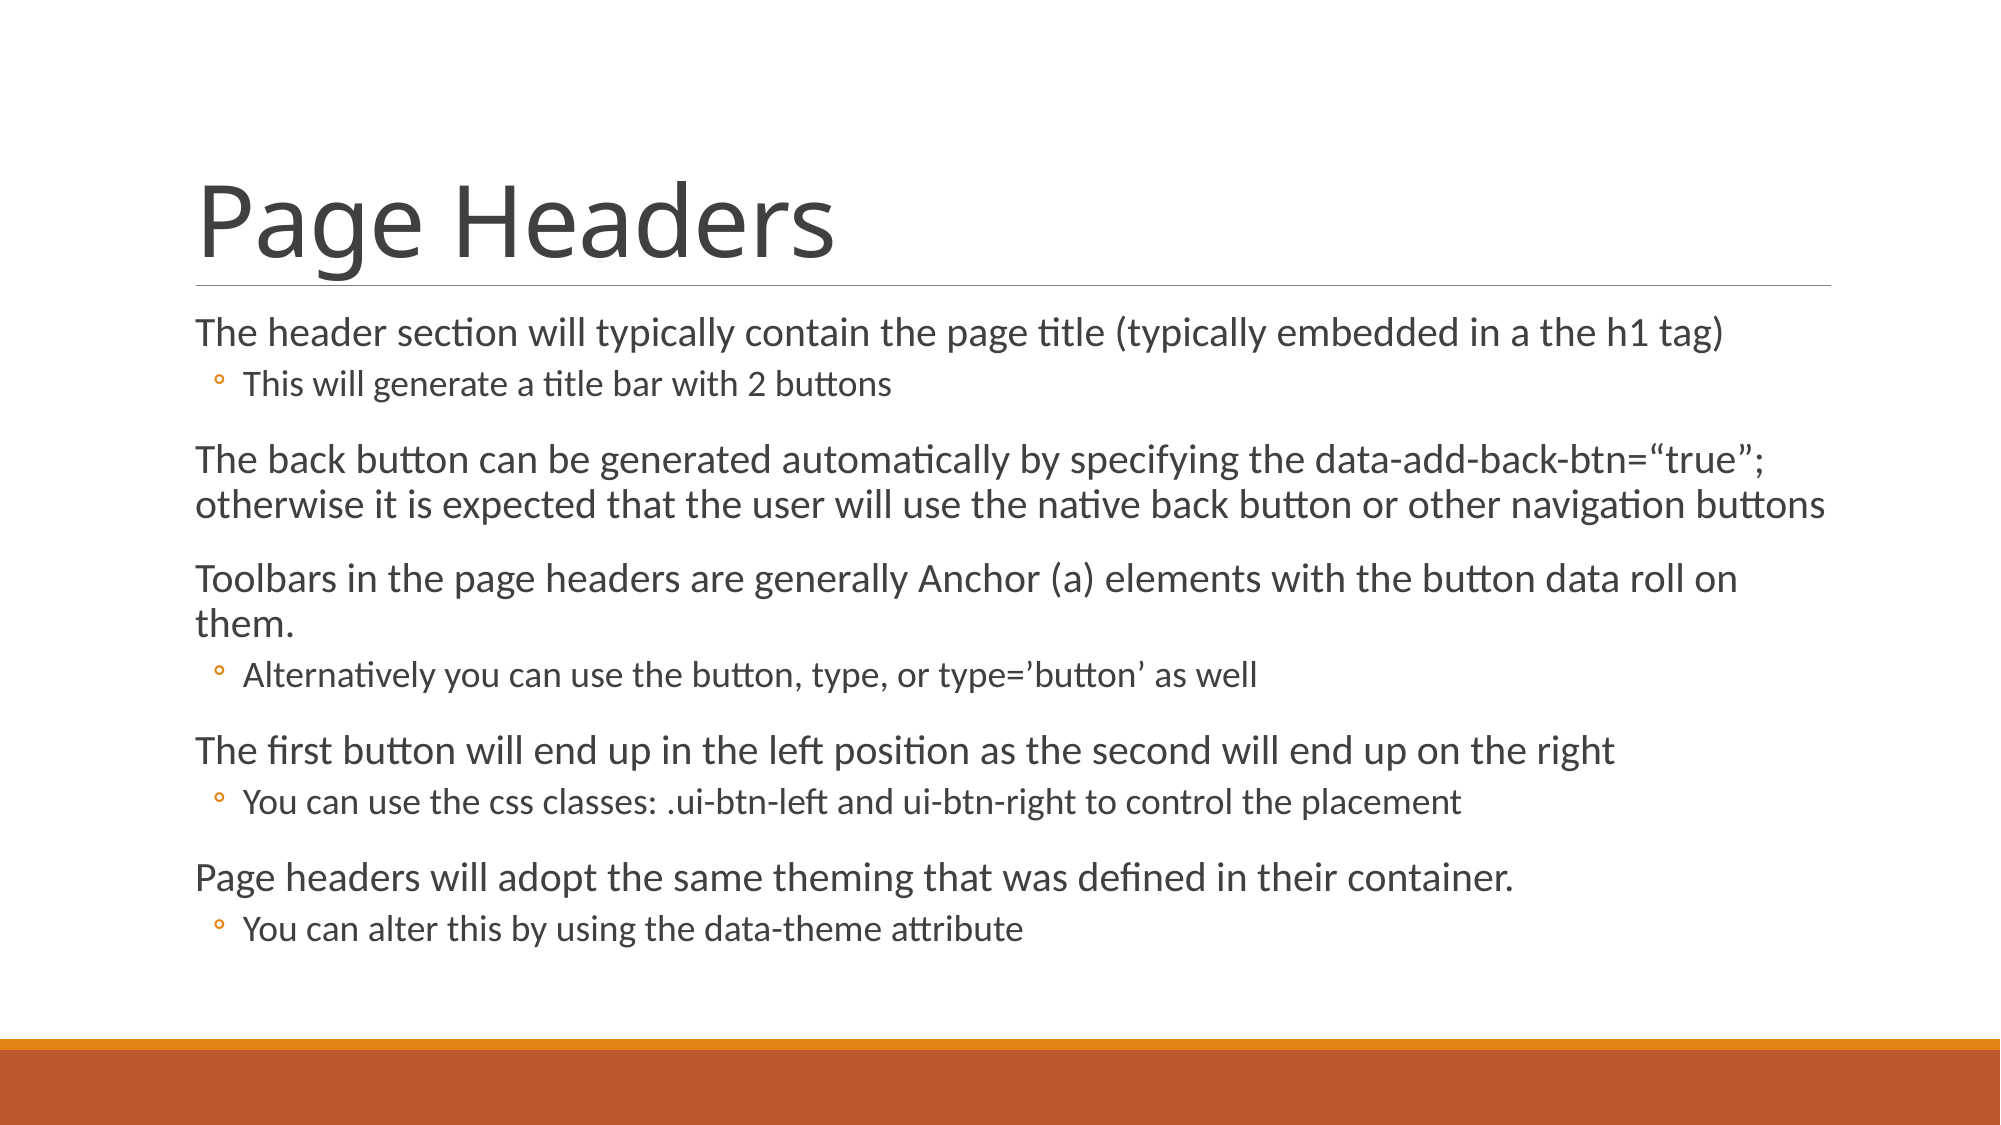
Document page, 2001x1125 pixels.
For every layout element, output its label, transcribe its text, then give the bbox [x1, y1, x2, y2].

title Page Headers [180, 47, 1830, 285]
list The header section will typically contain the page title (typically embedded in a the h1 tag) This will generate a title bar with 2 buttons The back button can be generated automatically by specifying the data-add-back-btn=“true”; otherwise it is expected that the user will use the native back button or other navigation buttons Toolbars in the page headers are generally Anchor (a) elements with the button data roll on them. Alternatively you can use the button, type, or type=’button’ as well The first button will end up in the left position as the second will end up on the right You can use the css classes: .ui-btn-left and ui-btn-right to control the placement Page headers will adopt the same theming that was defined in their container. You can alter this by using the data-theme attribute [180, 302, 1830, 963]
